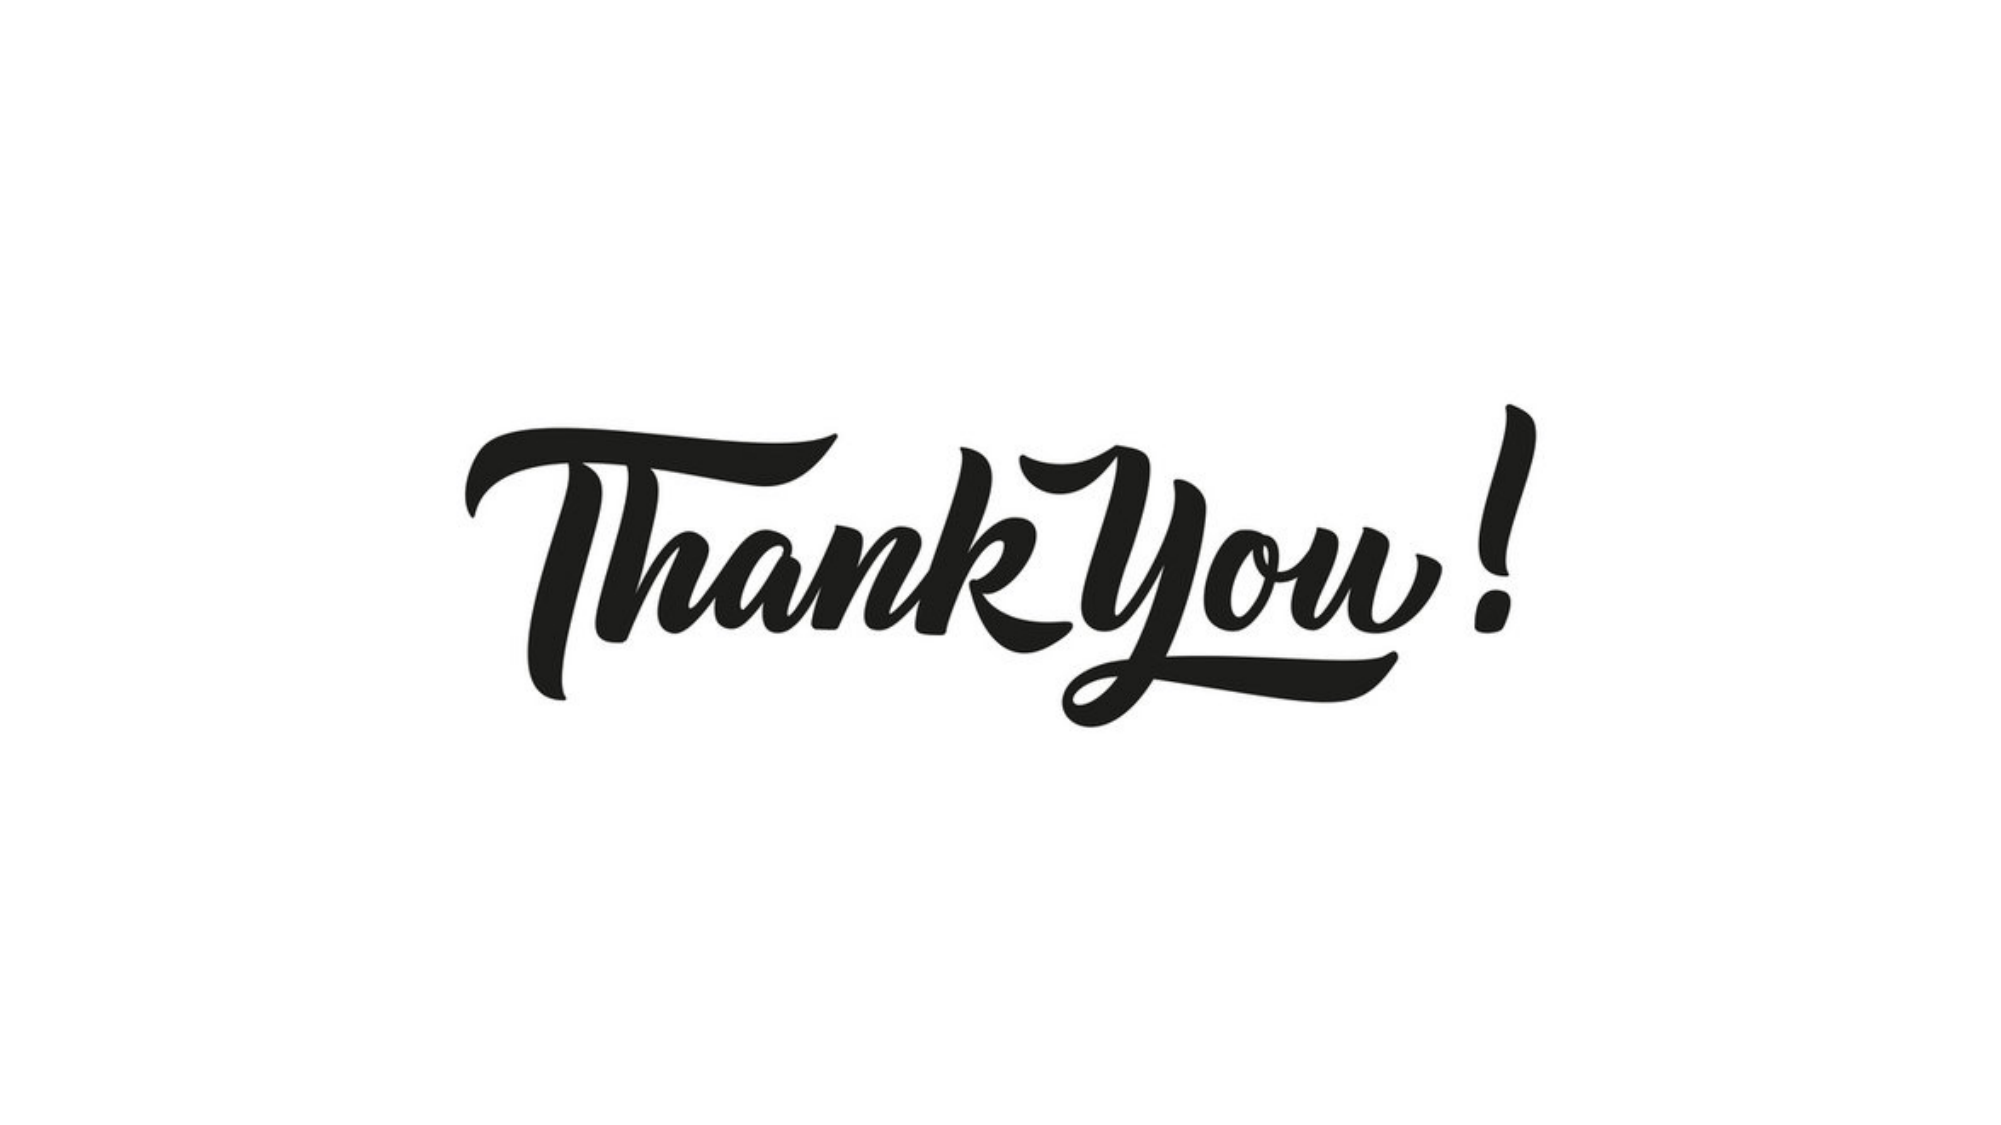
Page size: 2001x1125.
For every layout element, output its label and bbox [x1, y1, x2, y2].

picture [280, 254, 1720, 870]
